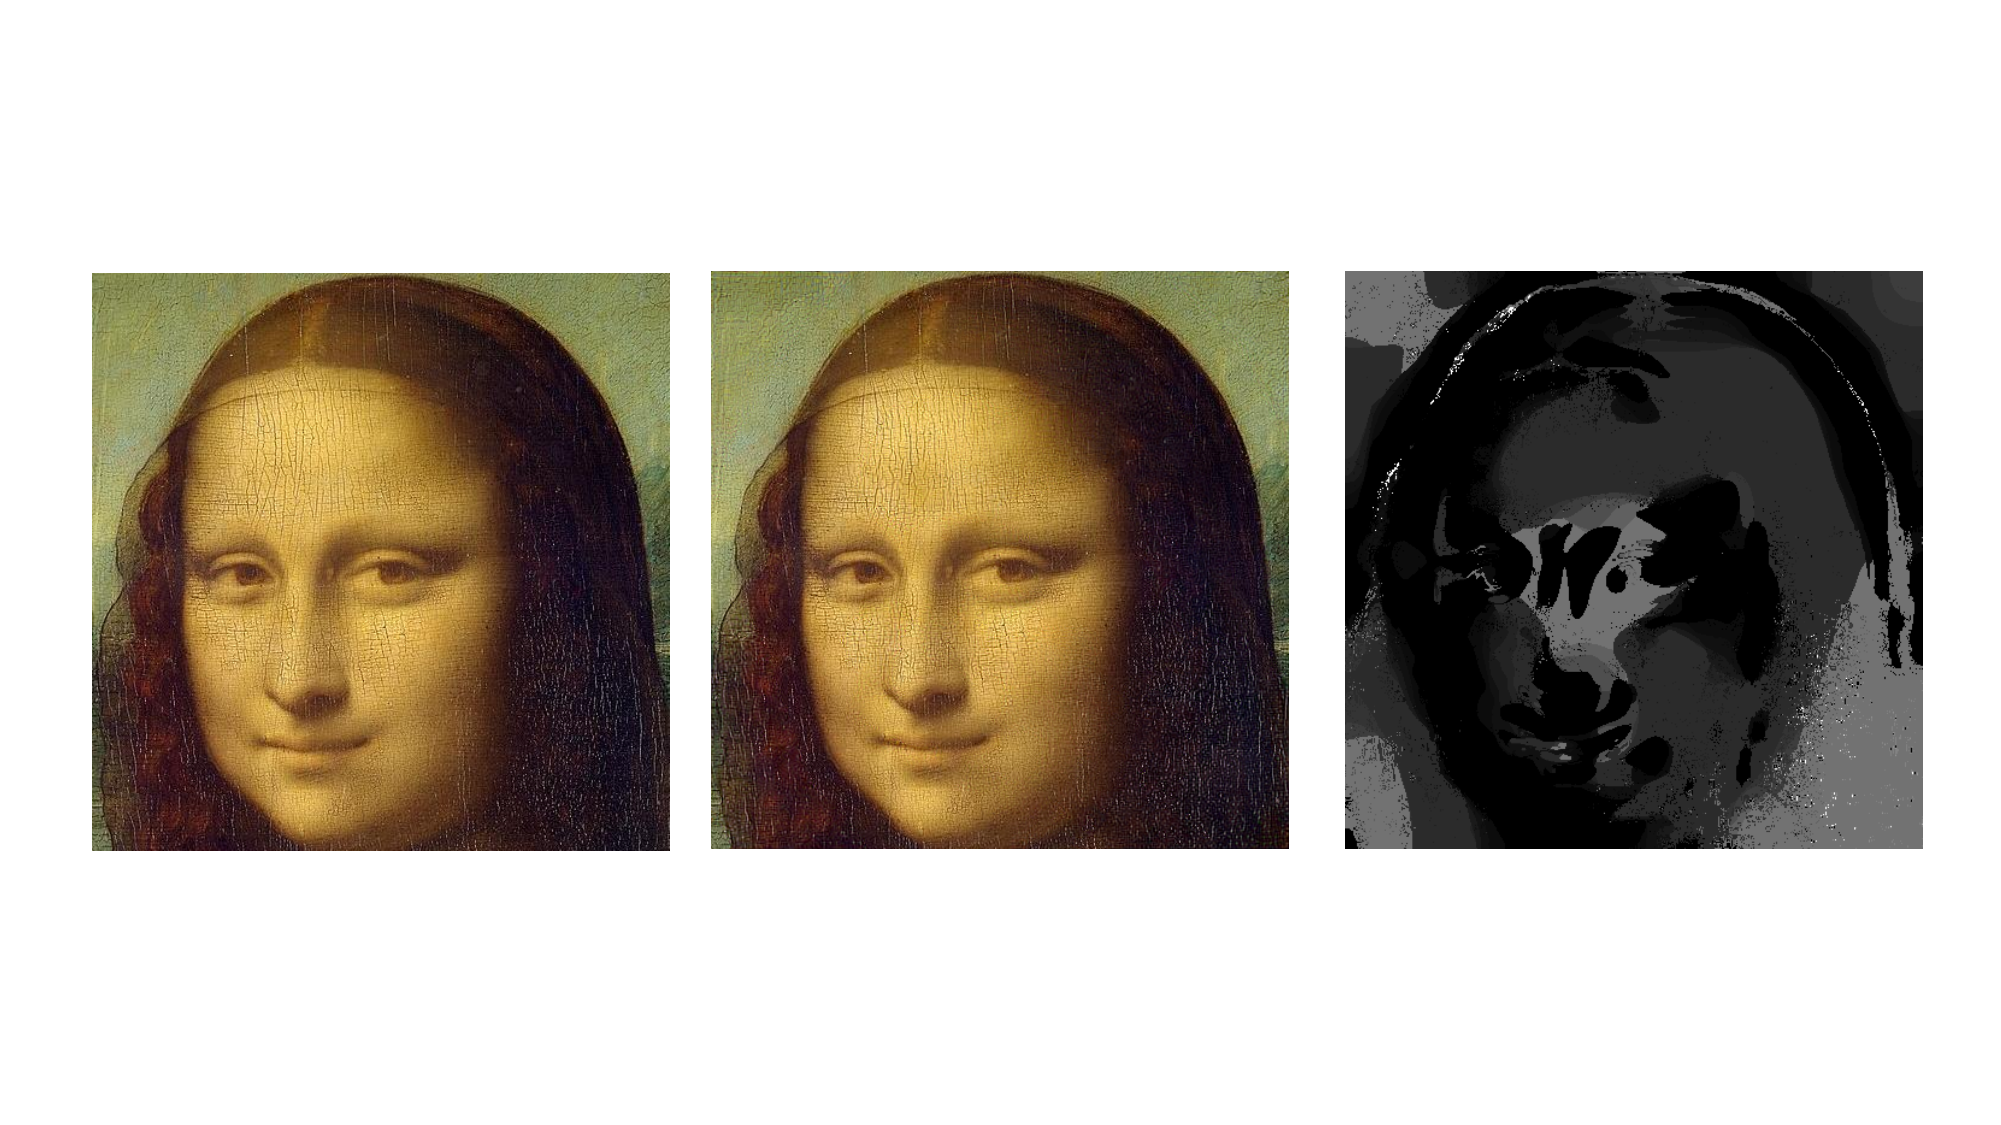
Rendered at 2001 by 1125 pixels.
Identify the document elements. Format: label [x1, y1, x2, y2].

picture [1345, 271, 1924, 850]
picture [92, 273, 671, 852]
picture [710, 271, 1289, 850]
